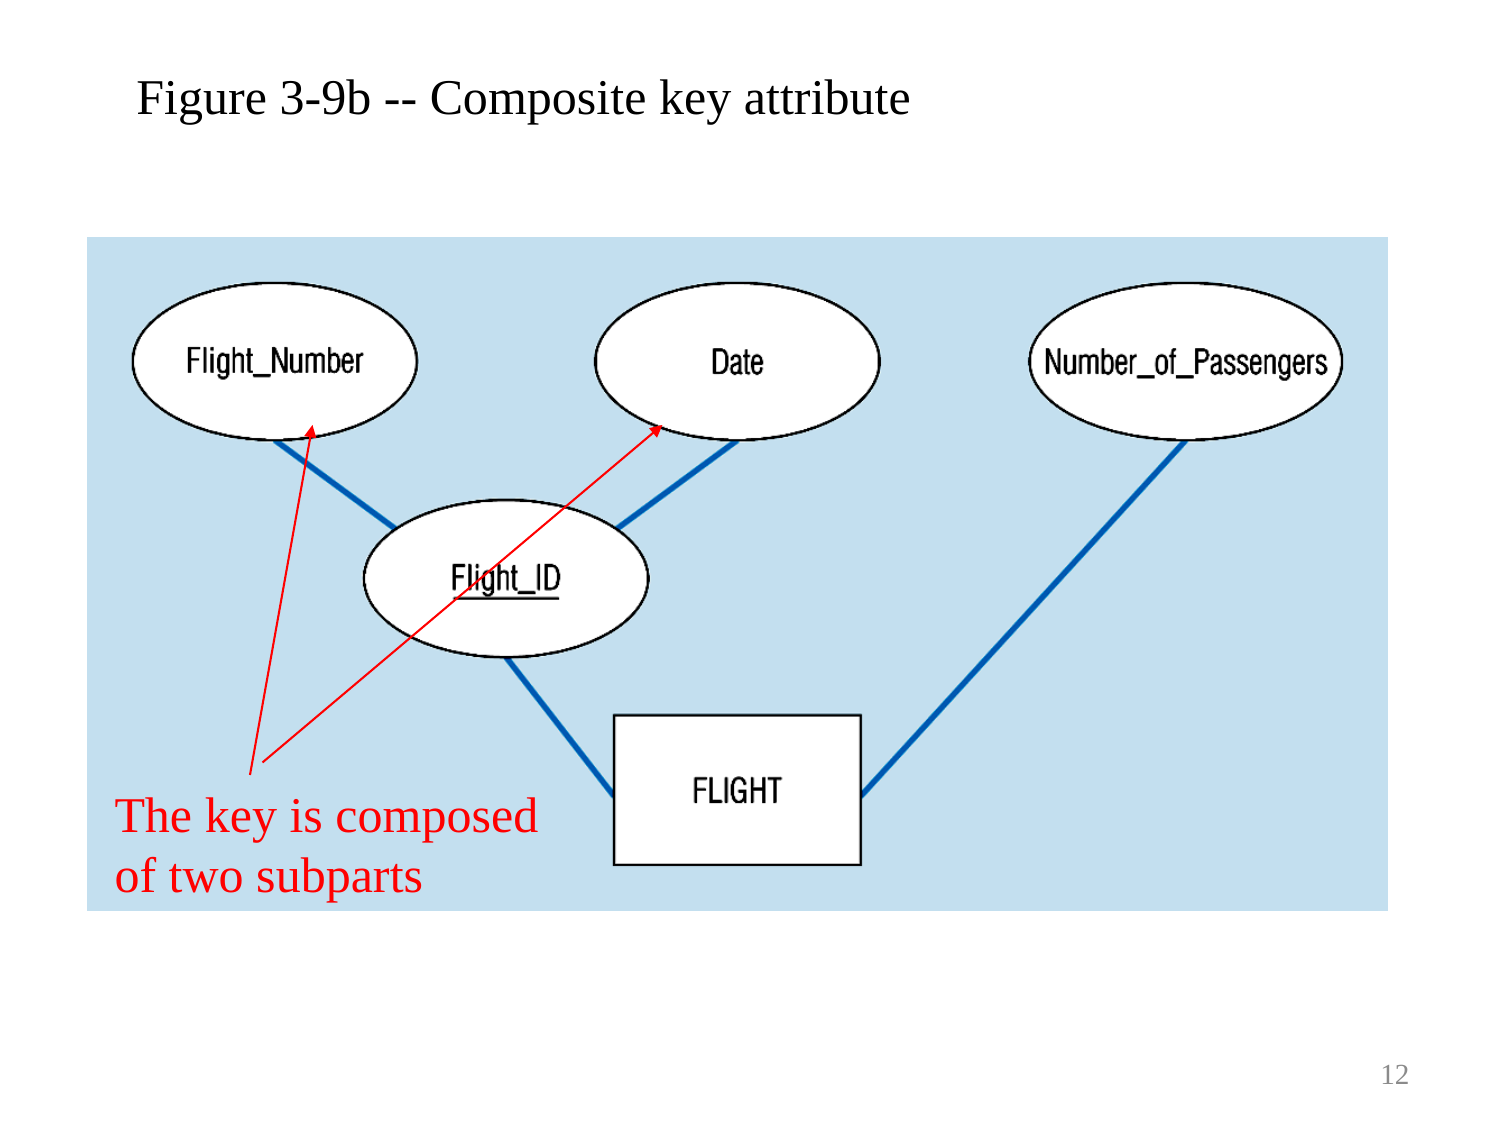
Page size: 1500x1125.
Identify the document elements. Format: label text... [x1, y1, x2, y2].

picture [87, 237, 1388, 911]
slide_number 12 [1074, 1042, 1425, 1103]
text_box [99, 424, 663, 911]
text_box Figure 3-9b -- Composite key attribute [121, 56, 927, 132]
